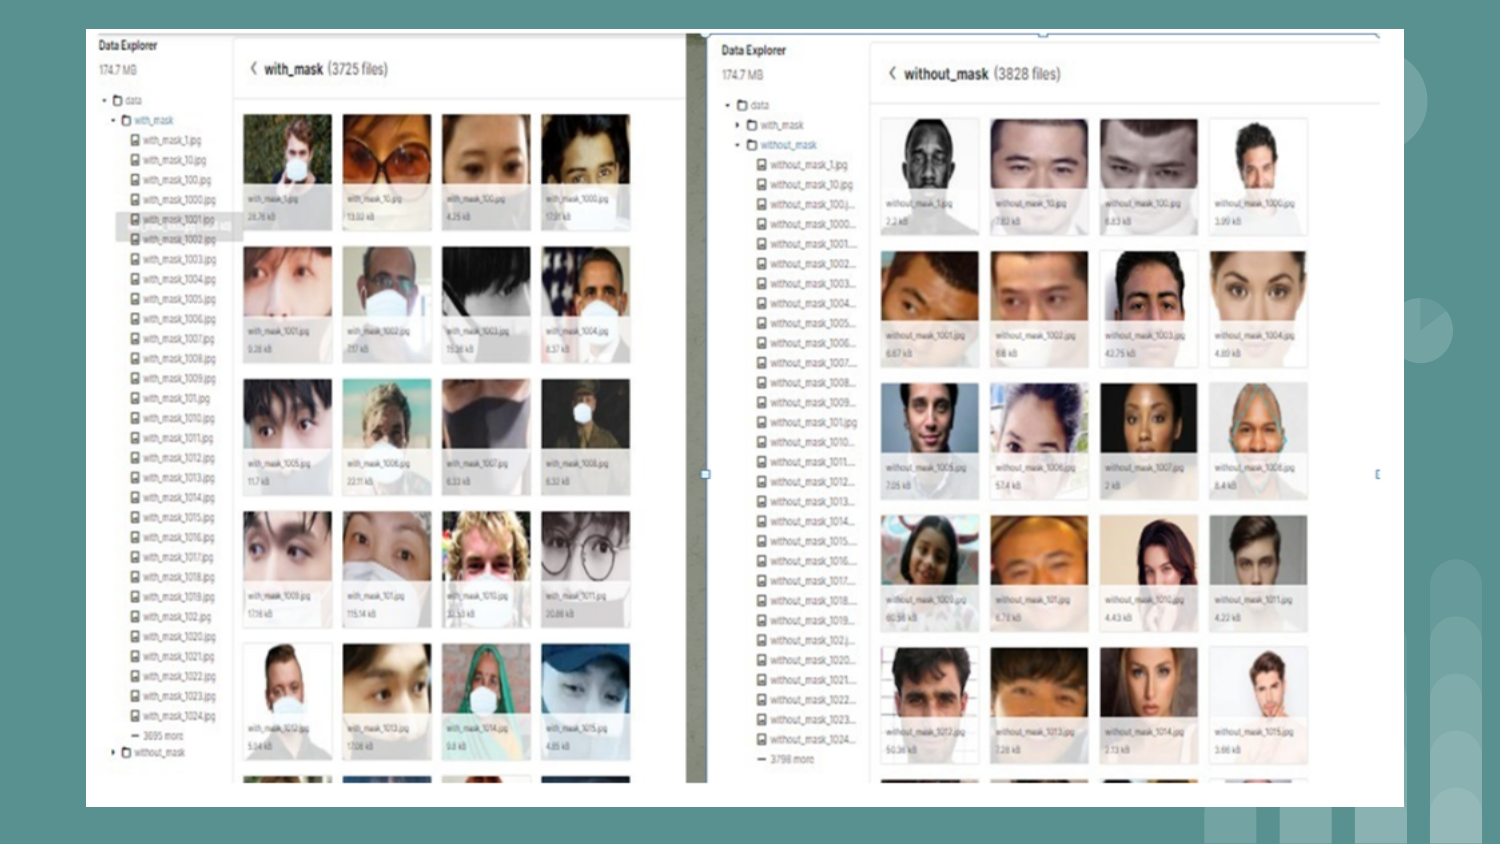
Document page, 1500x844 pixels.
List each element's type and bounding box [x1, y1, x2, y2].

picture [86, 29, 1404, 808]
